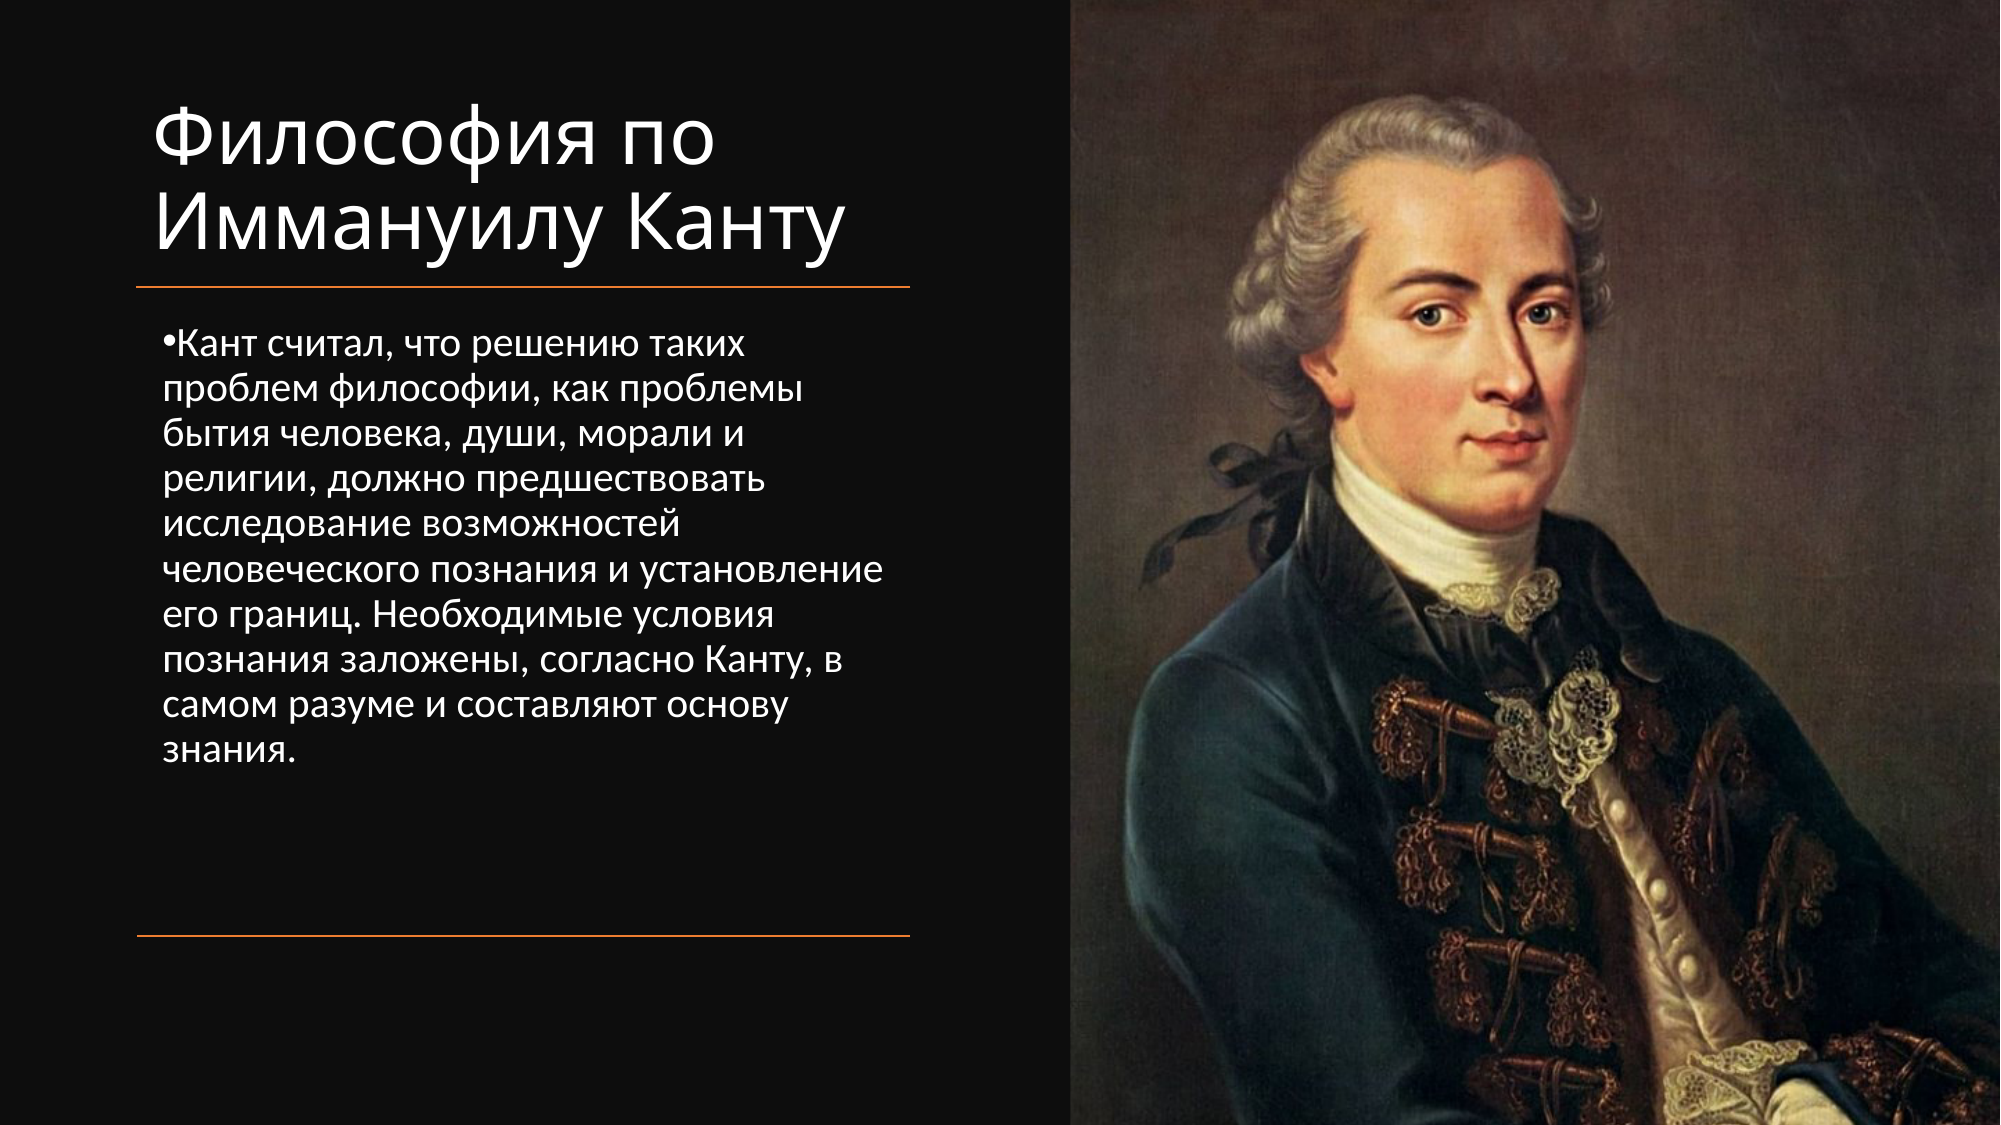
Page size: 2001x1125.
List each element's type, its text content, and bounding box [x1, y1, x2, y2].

title Философия по Иммануилу Канту [137, 73, 910, 275]
text_box [0, 0, 1070, 1125]
list Кант считал, что решению таких проблем философии, как проблемы бытия человека, души, морали и религии, должно предшествовать исследование возможностей человеческого познания и установление его границ. Необходимые условия познания заложены, согласно Канту, в самом разуме и составляют основу знания. [147, 313, 900, 912]
picture [1070, 0, 2000, 1125]
